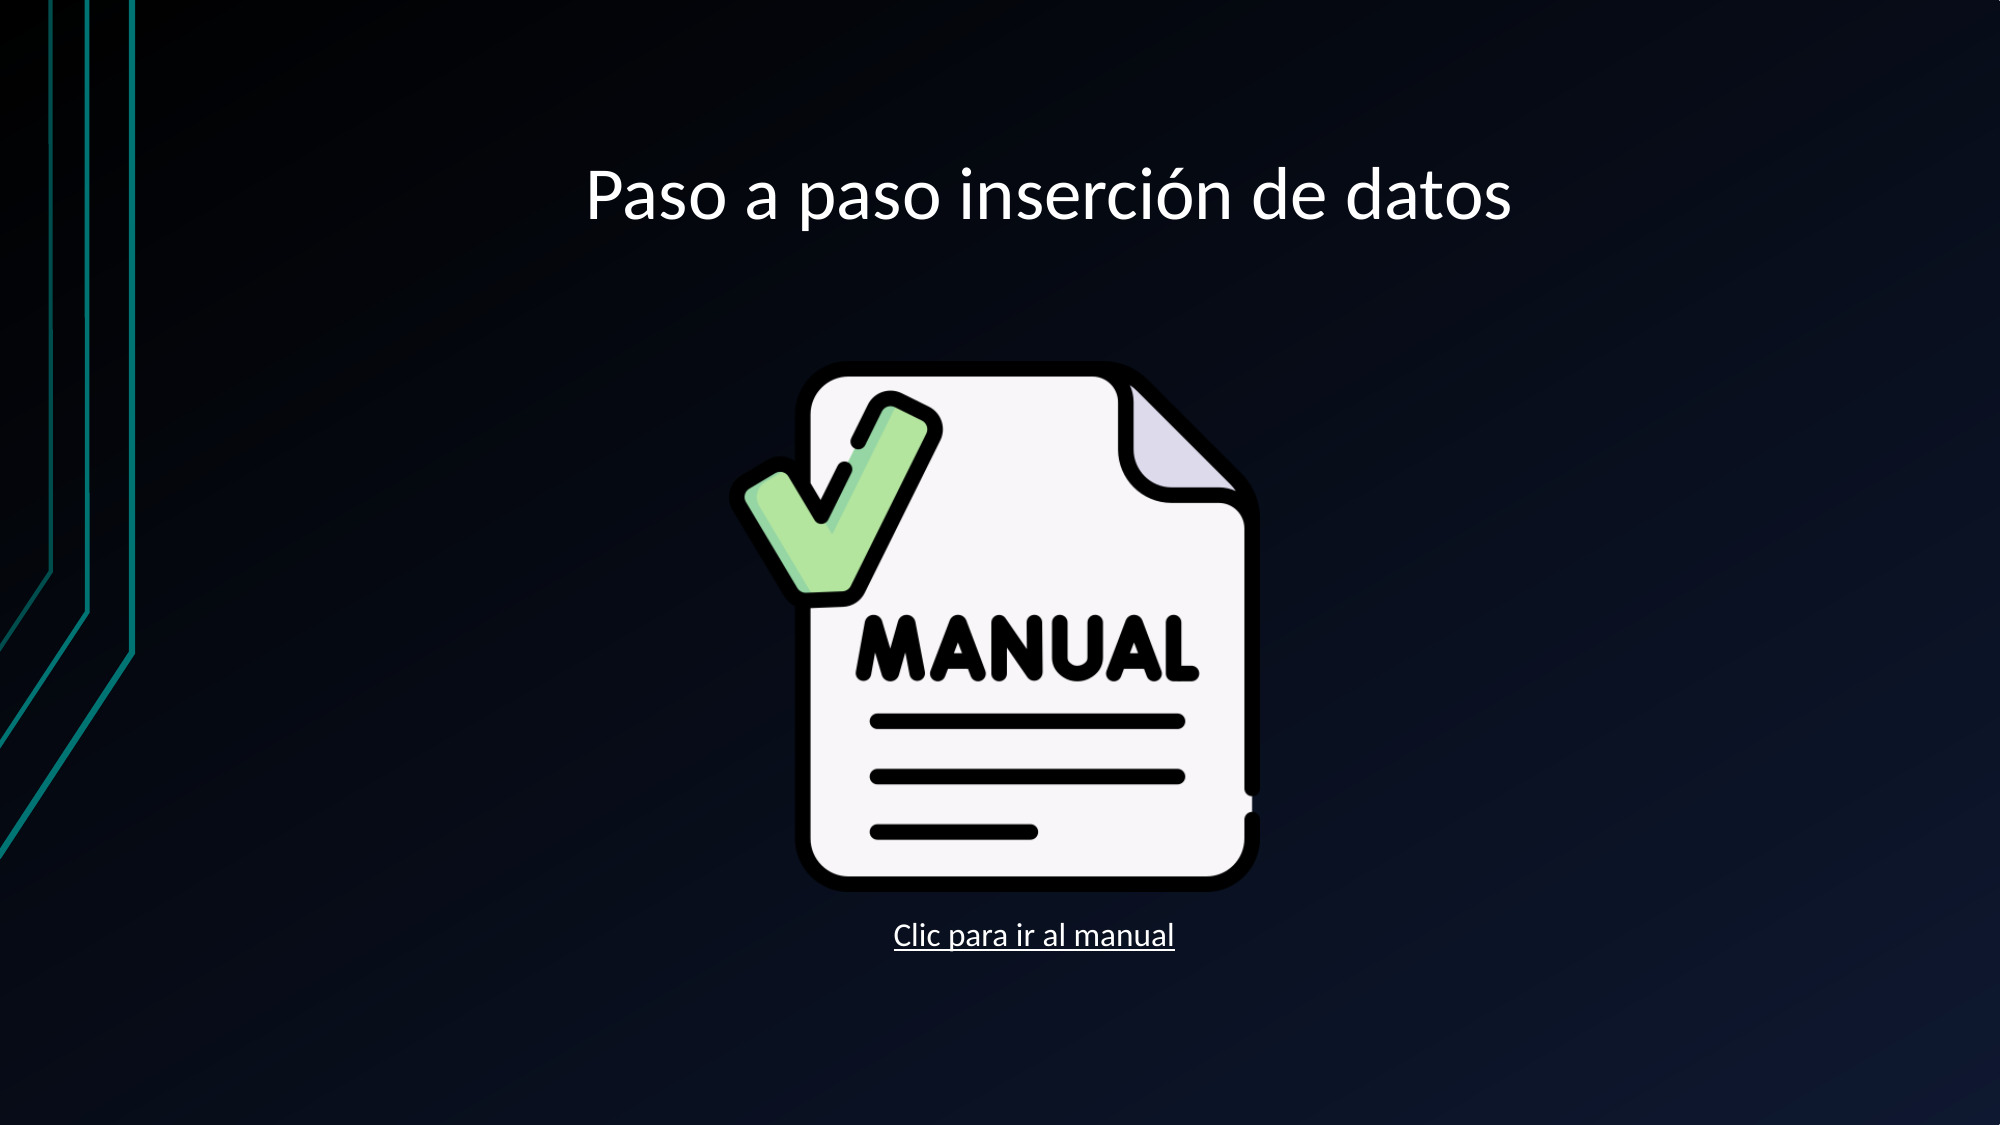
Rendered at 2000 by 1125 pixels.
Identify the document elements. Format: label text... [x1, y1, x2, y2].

title Paso a paso inserción de datos [199, 45, 1900, 246]
text_box Clic para ir al manual [184, 763, 1885, 964]
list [729, 361, 1260, 893]
